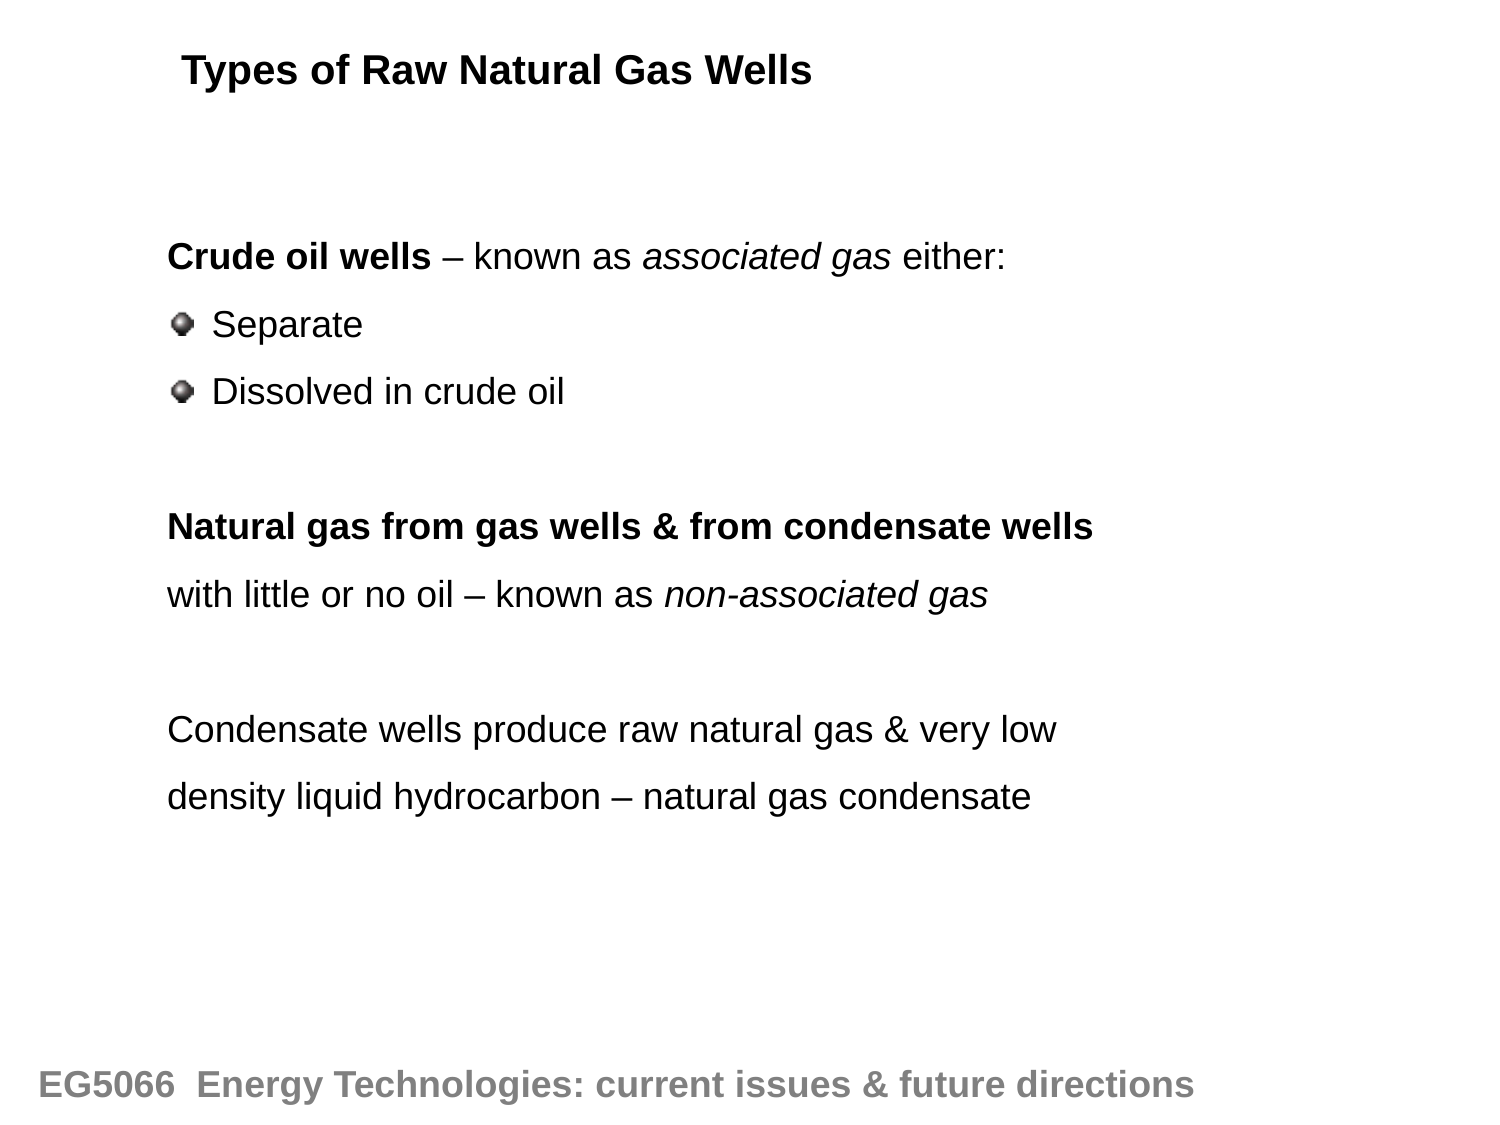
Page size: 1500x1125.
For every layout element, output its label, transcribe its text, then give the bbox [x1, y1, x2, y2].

text_box Types of Raw Natural Gas Wells [166, 35, 828, 100]
picture [167, 376, 194, 403]
text_box Crude oil wells – known as associated gas either: Separate Dissolved in crude oil Natural gas from gas wells & from condensate wells with little or no oil – known as non-associated gas Condensate wells produce raw natural gas & very low density liquid hydrocarbon – natural gas condensate [152, 202, 1125, 892]
picture [167, 308, 194, 336]
text_box EG5066 Energy Technologies: current issues & future directions [23, 1052, 1313, 1113]
